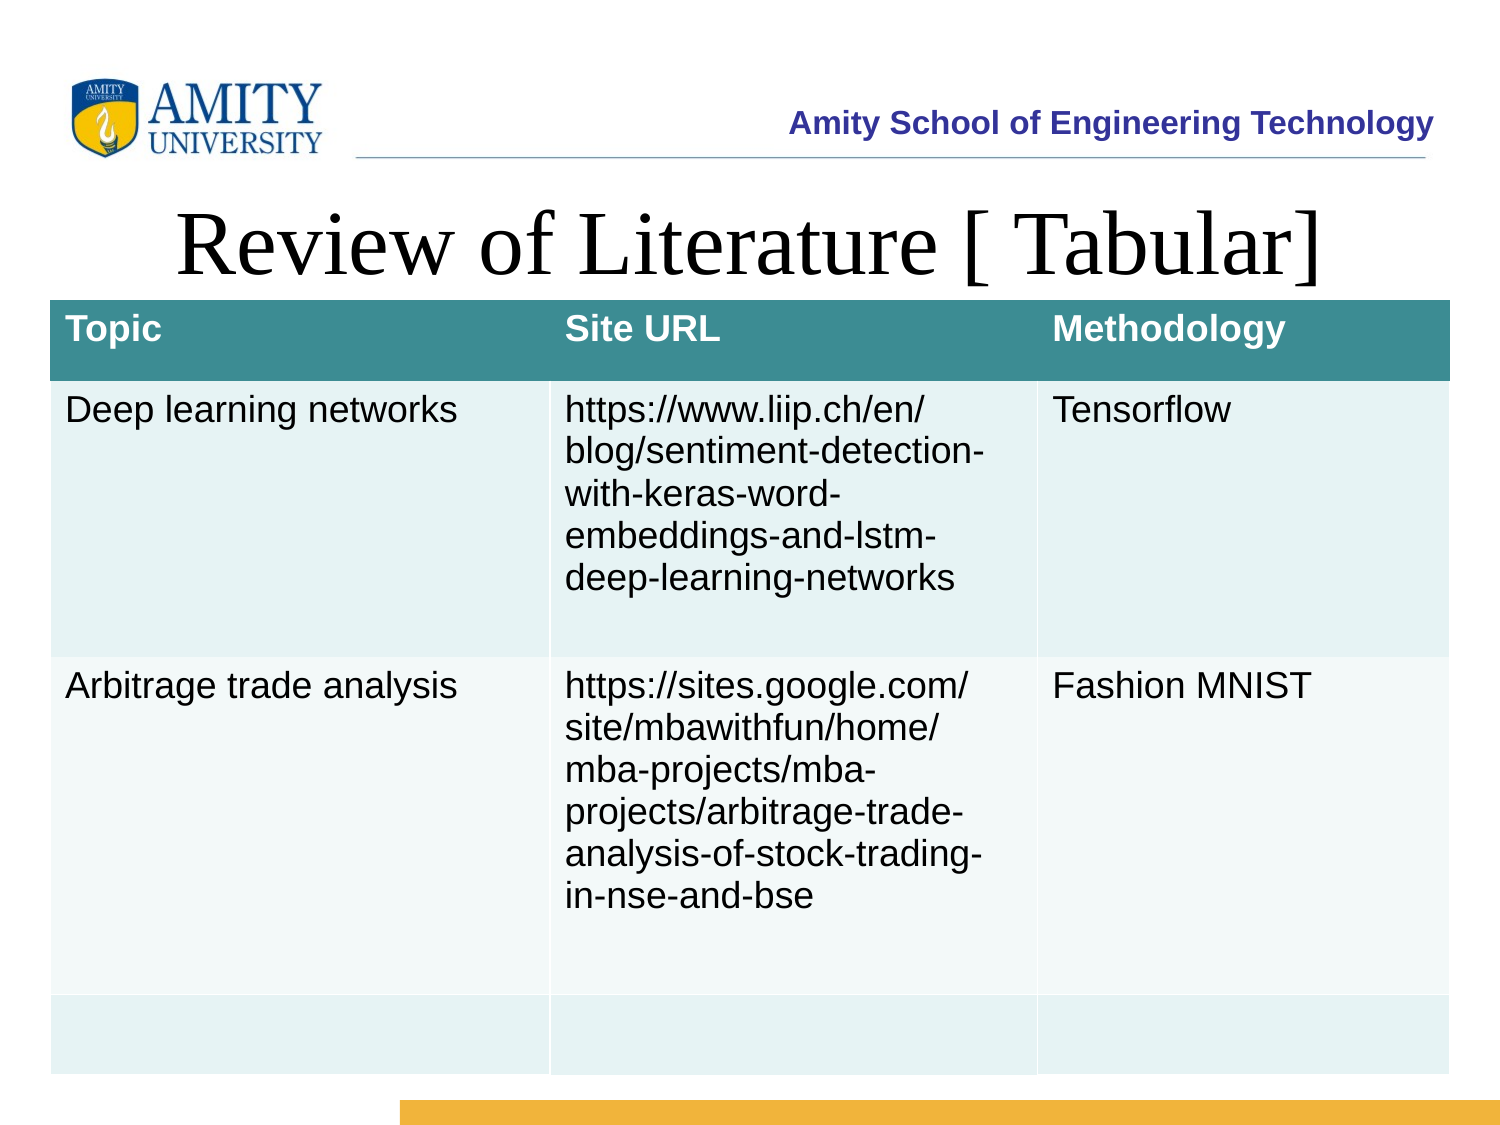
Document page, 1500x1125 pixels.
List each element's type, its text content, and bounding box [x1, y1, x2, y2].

table_header Site URL [550, 300, 1037, 381]
table_cell [51, 995, 549, 1074]
table_cell Tensorflow [1038, 381, 1449, 657]
table_header Methodology [1037, 300, 1450, 381]
table_cell https://www.liip.ch/en/blog/sentiment-detection-with-keras-word-embeddings-and-lstm-deep-learning-networks [551, 381, 1037, 657]
table_cell [1038, 995, 1449, 1074]
table_cell https://sites.google.com/site/mbawithfun/home/mba-projects/mba-projects/arbitrage-trade-analysis-of-stock-trading-in-nse-and-bse [551, 657, 1037, 994]
picture [0, 0, 1500, 188]
table_cell [551, 995, 1037, 1075]
table_cell Fashion MNIST [1038, 657, 1449, 994]
table_header Topic [50, 300, 550, 381]
text_box Amity School of Engineering Technology [773, 94, 1462, 149]
table_cell Arbitrage trade analysis [51, 657, 549, 994]
table_cell Deep learning networks [51, 381, 549, 657]
title Review of Literature [ Tabular] Form [75, 174, 1425, 288]
